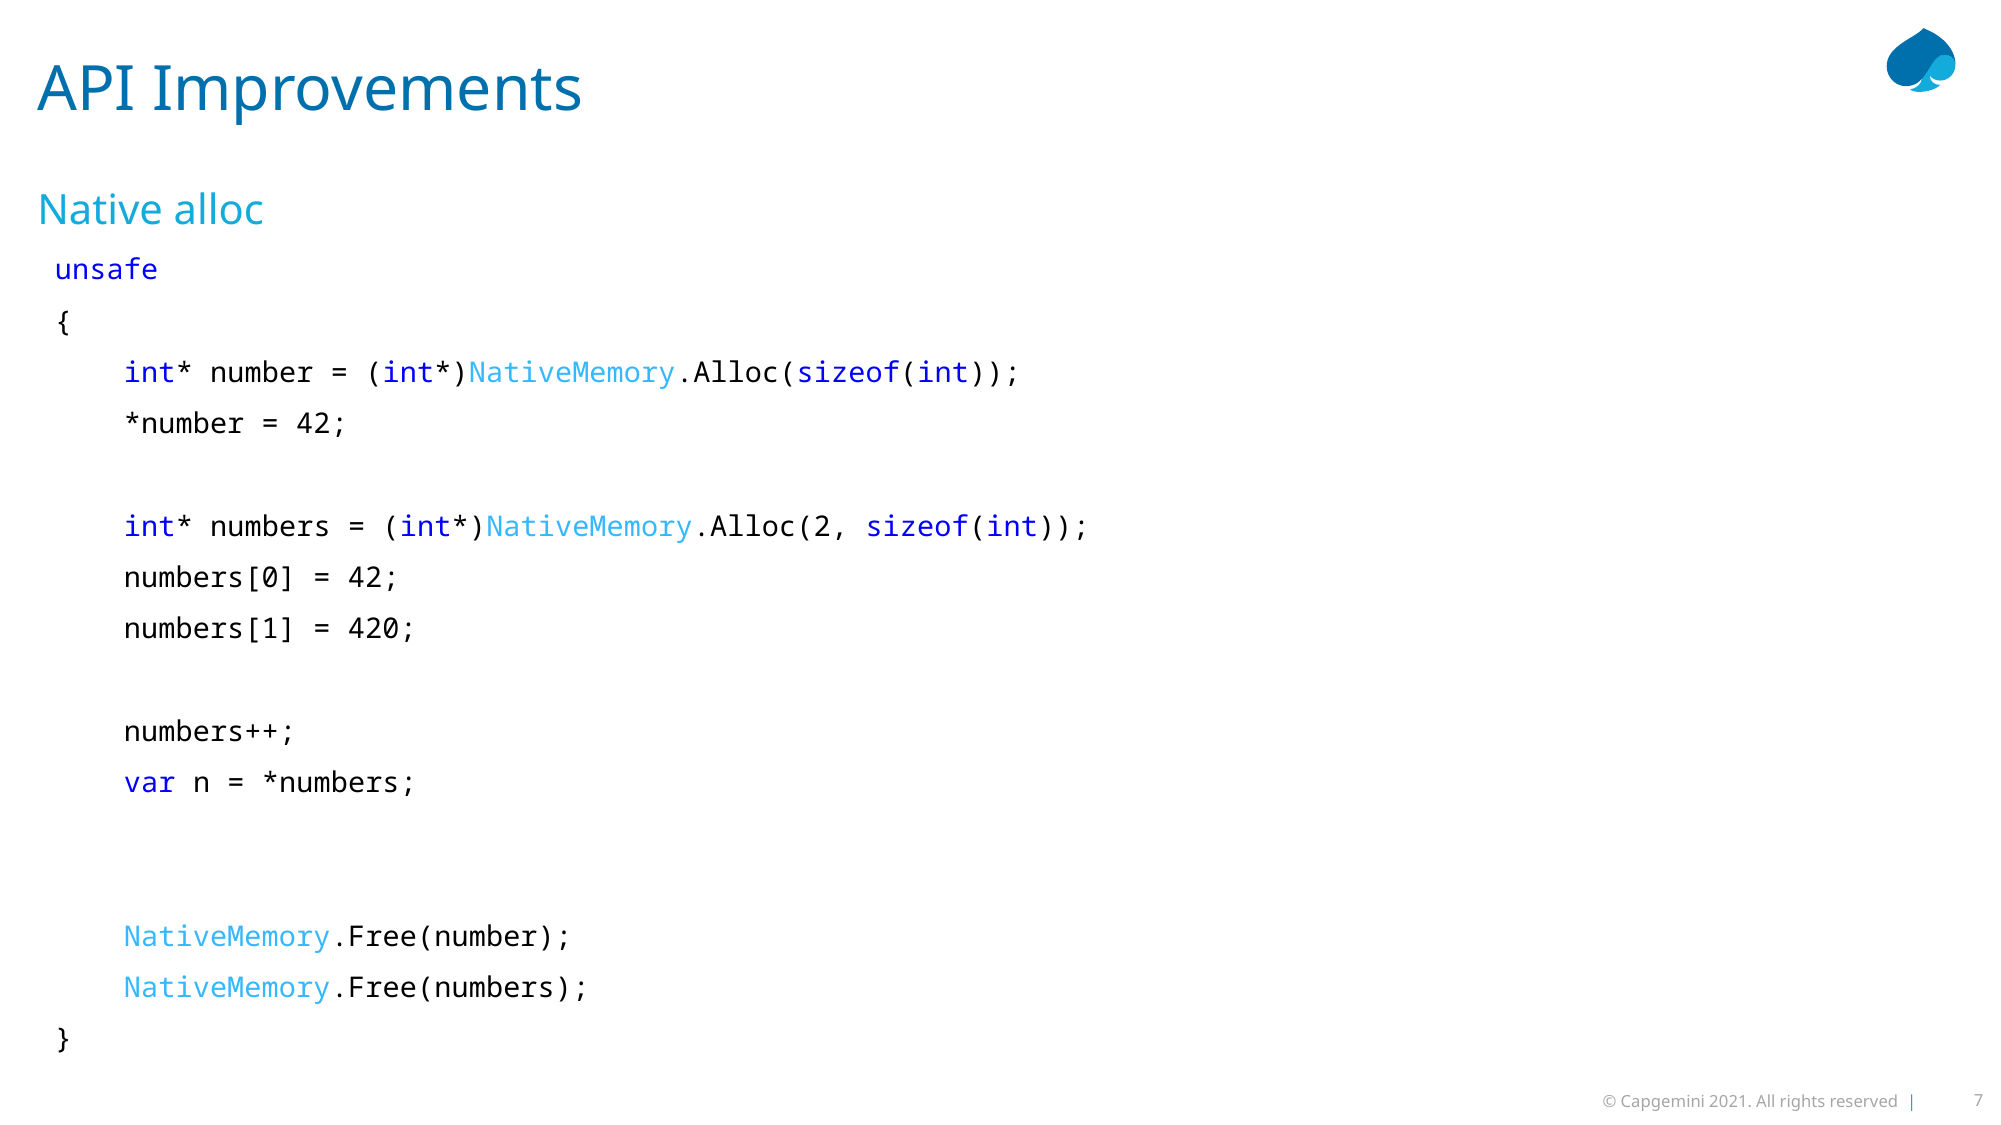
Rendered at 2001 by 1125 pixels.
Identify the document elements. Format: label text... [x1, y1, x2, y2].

list unsafe { int* number = (int*)NativeMemory.Alloc(sizeof(int)); *number = 42; int* numbers = (int*)NativeMemory.Alloc(2, sizeof(int)); numbers[0] = 42; numbers[1] = 420; numbers++; var n = *numbers; NativeMemory.Free(number); NativeMemory.Free(numbers); } [55, 272, 1886, 1059]
title API Improvements [37, 0, 1863, 182]
list Native alloc [37, 188, 1957, 272]
